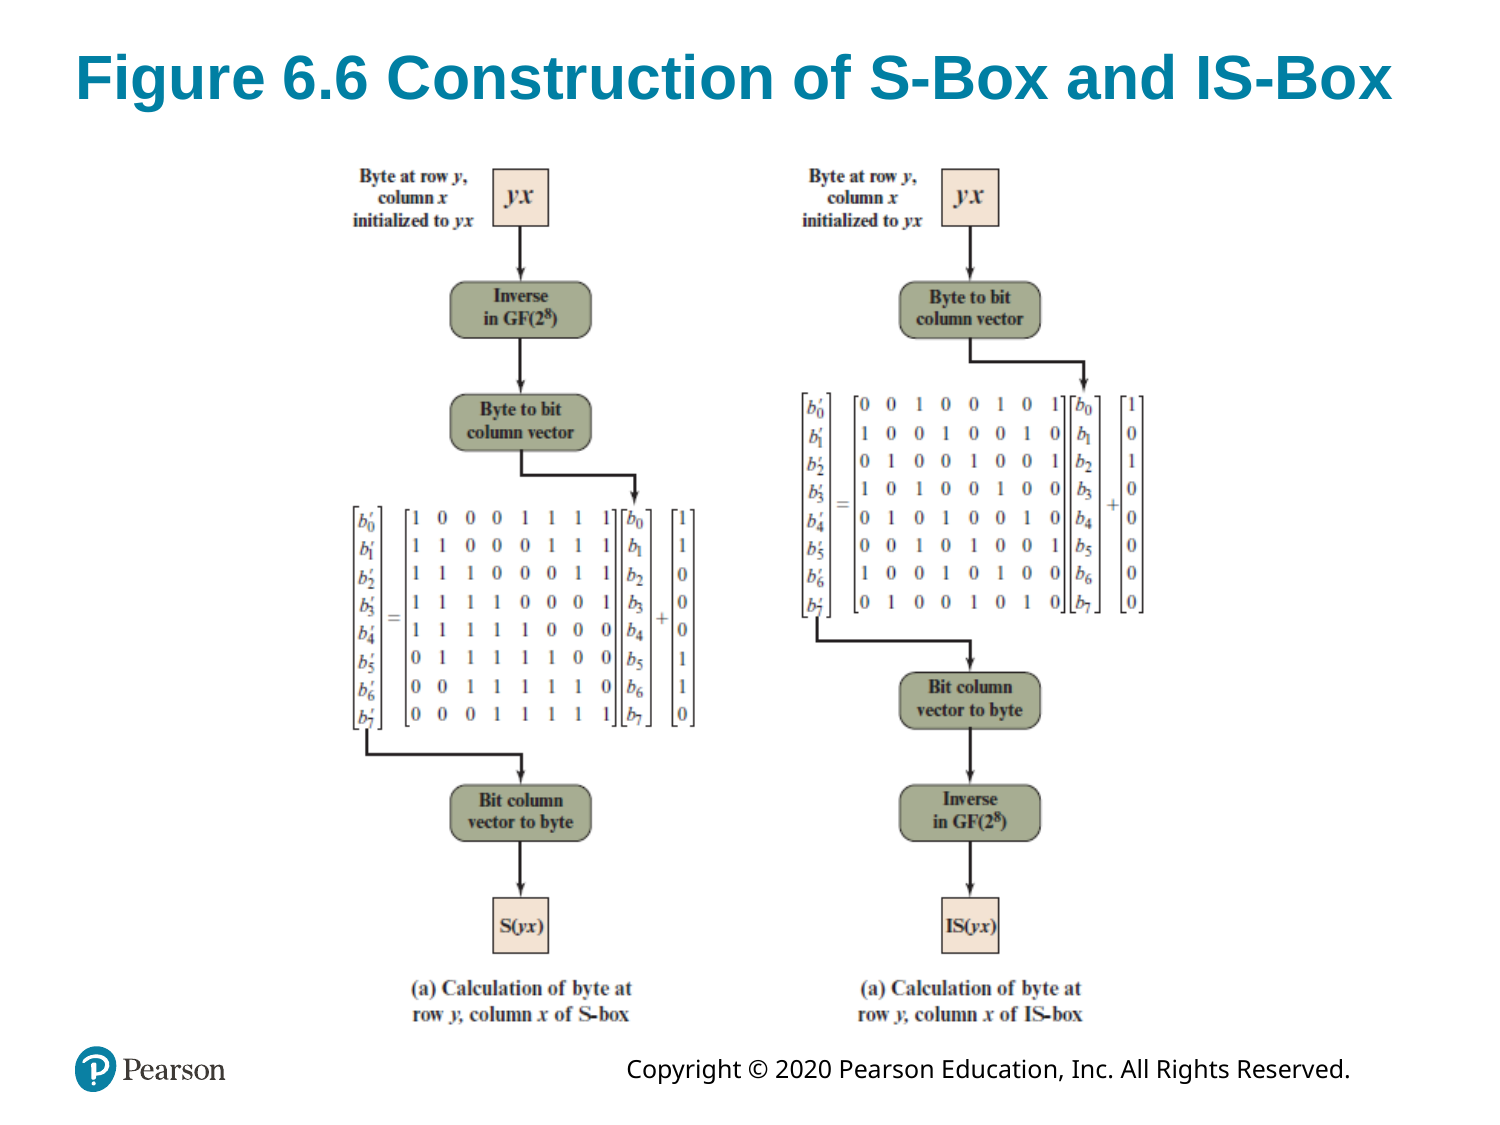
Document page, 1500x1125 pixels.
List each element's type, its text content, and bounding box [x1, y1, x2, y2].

picture [340, 135, 1160, 1037]
title Figure 6.6 Construction of S-Box and IS-Box [75, 0, 1425, 113]
